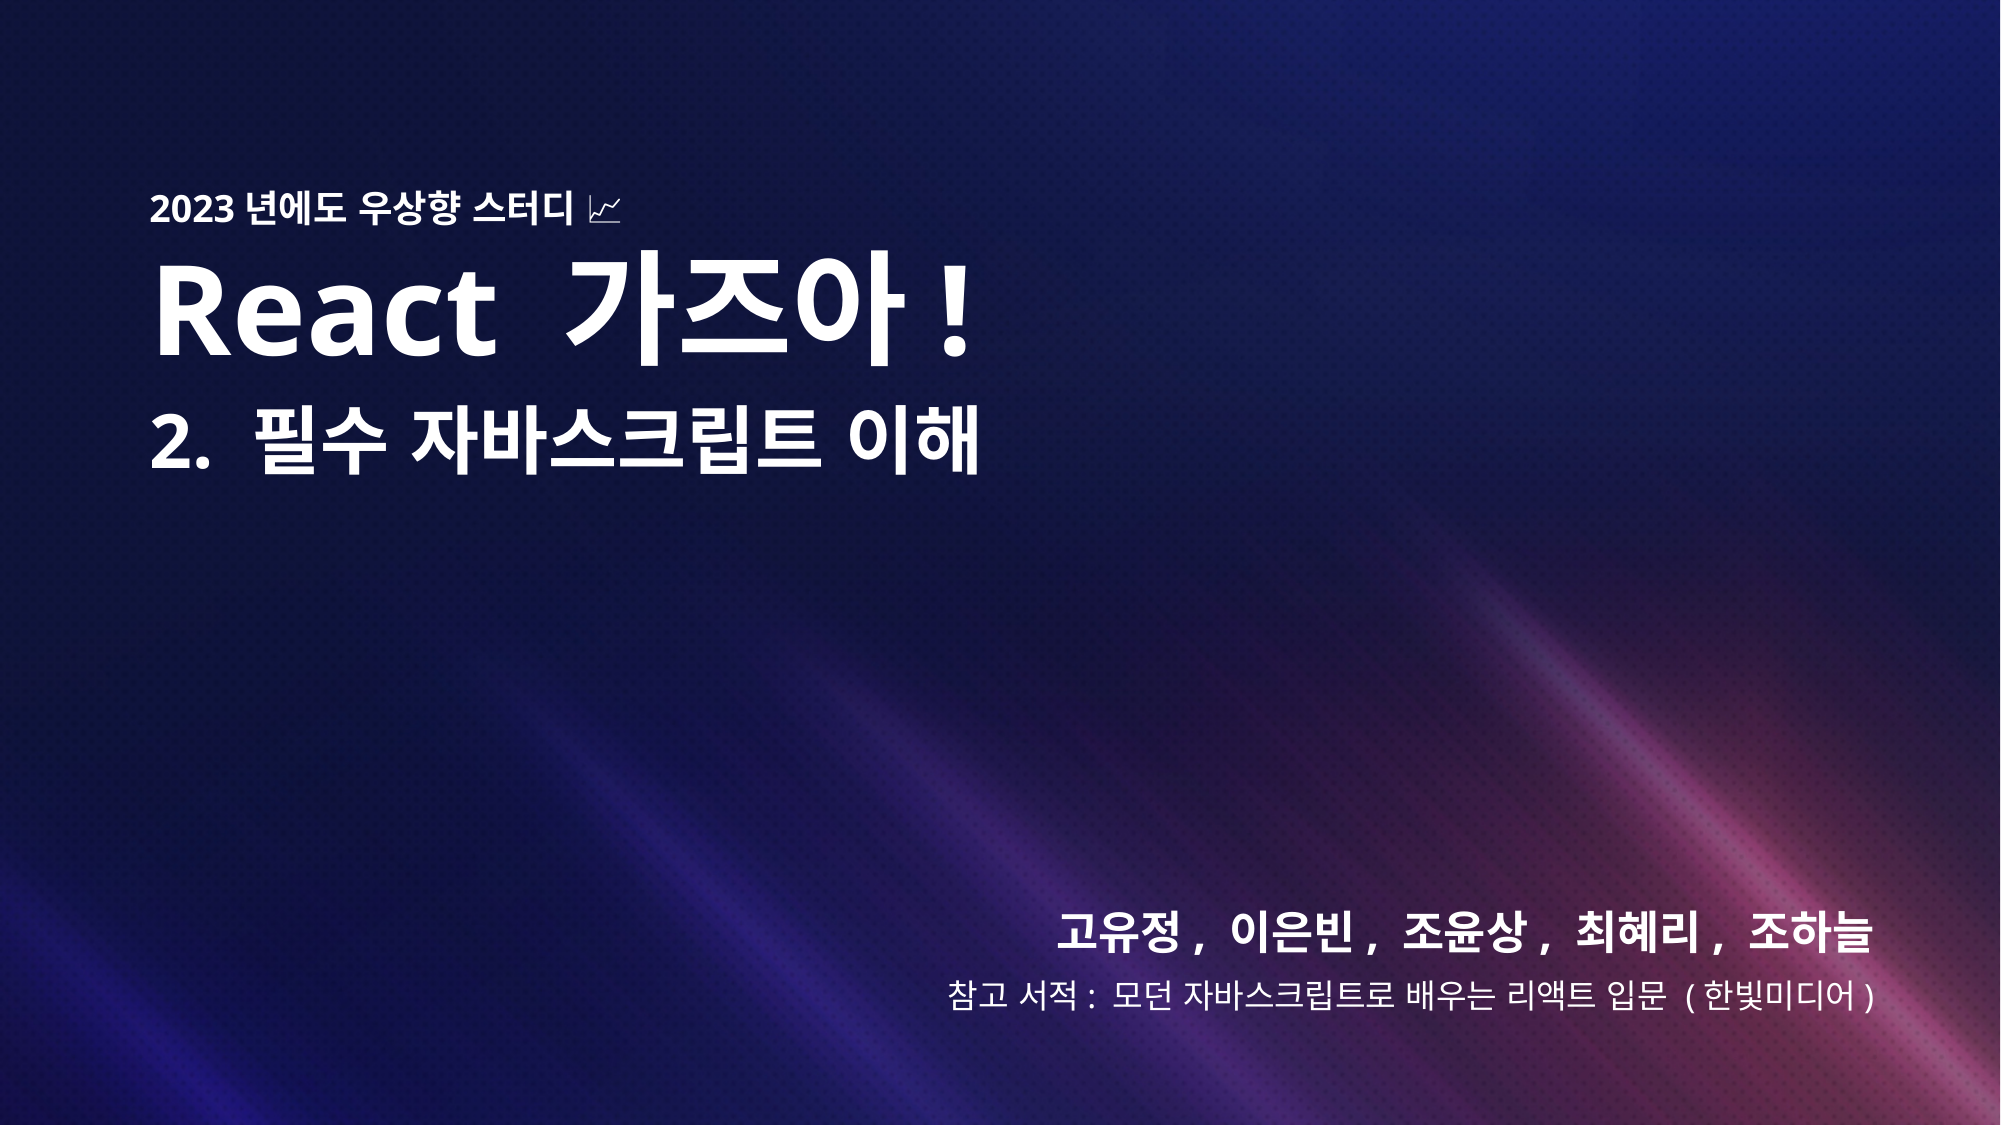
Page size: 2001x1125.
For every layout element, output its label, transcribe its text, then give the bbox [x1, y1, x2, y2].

text_box 2. 필수 자바스크립트 이해 [134, 396, 1635, 542]
subtitle 고유정, 이은빈, 조윤상, 최혜리, 조하늘 참고 서적: 모던 자바스크립트로 배우는 리액트 입문 (한빛미디어) [884, 902, 1890, 1034]
picture [0, 0, 2001, 1125]
text_box 2023년에도 우상향 스터디 📈 [134, 177, 1024, 238]
title React 가즈아! [134, 240, 1635, 396]
